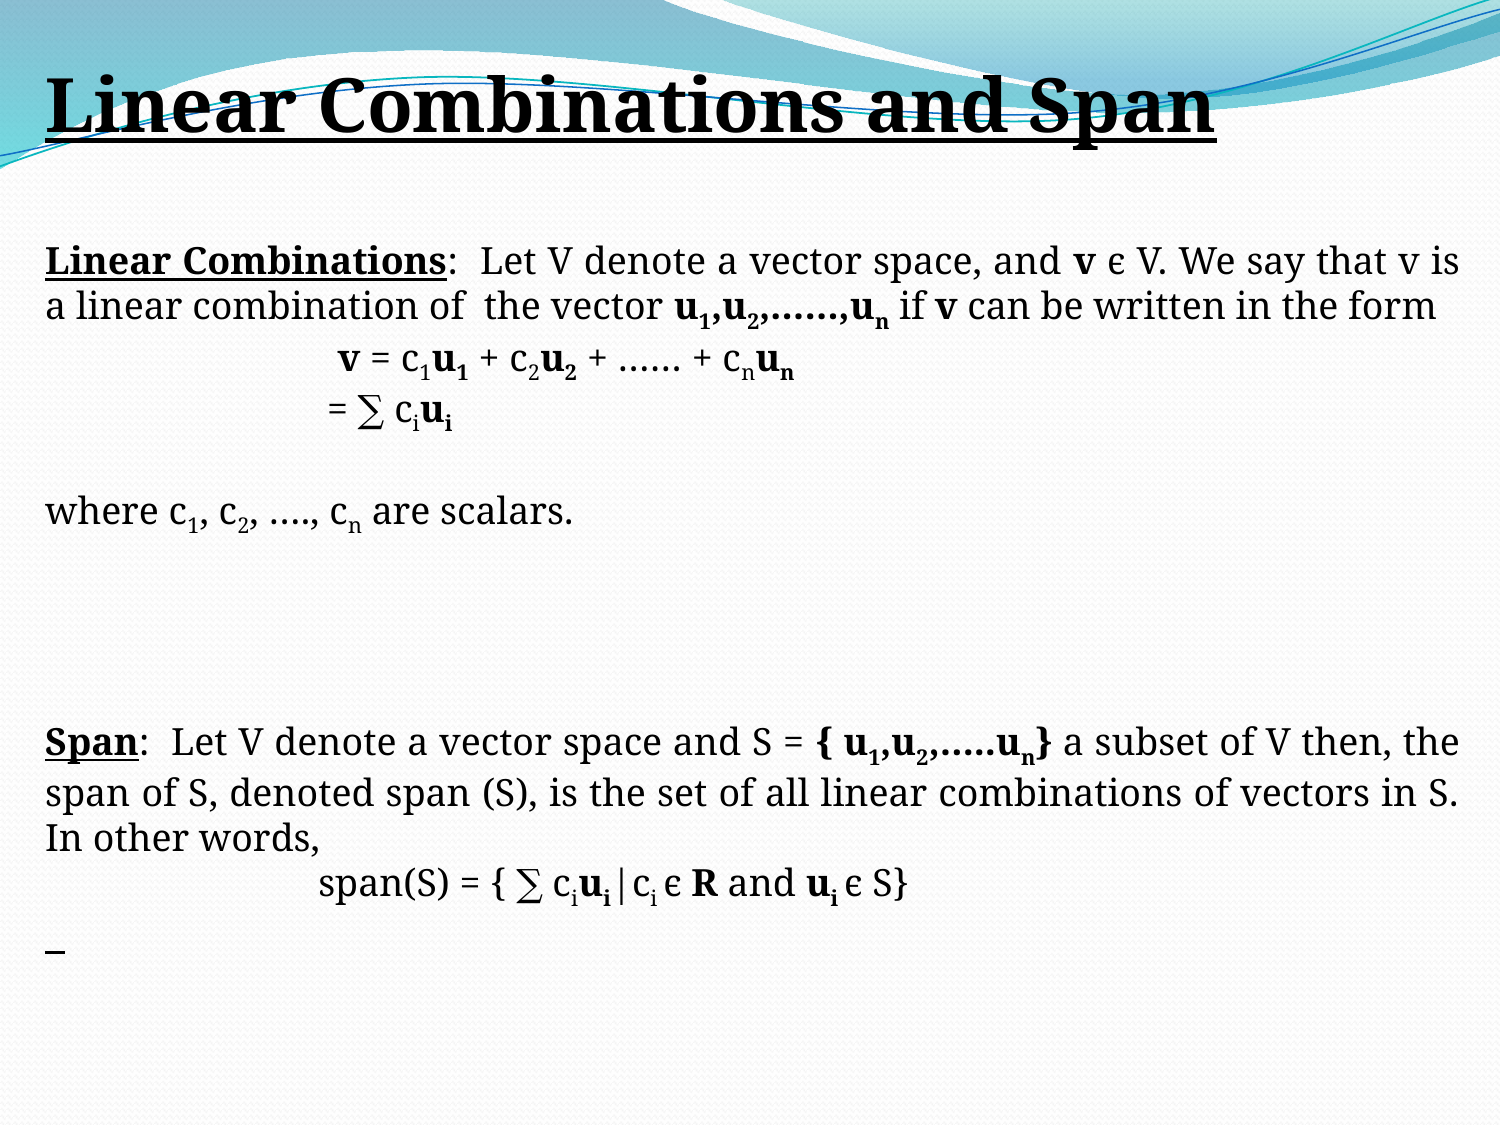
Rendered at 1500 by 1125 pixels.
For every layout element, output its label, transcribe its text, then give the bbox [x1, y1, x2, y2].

text_box Linear Combinations and Span Linear Combinations: Let V denote a vector space, and v ϵ V. We say that v is a linear combination of the vector u1,u2,……,un if v can be written in the form v = c1u1 + c2u2 + …… + cnun = ∑ ciui where c1, c2, …., cn are scalars. Span: Let V denote a vector space and S = { u1,u2,…..un} a subset of V then, the span of S, denoted span (S), is the set of all linear combinations of vectors in S. In other words, span(S) = { ∑ ciui|ci ϵ R and ui ϵ S} [30, 49, 1475, 1008]
